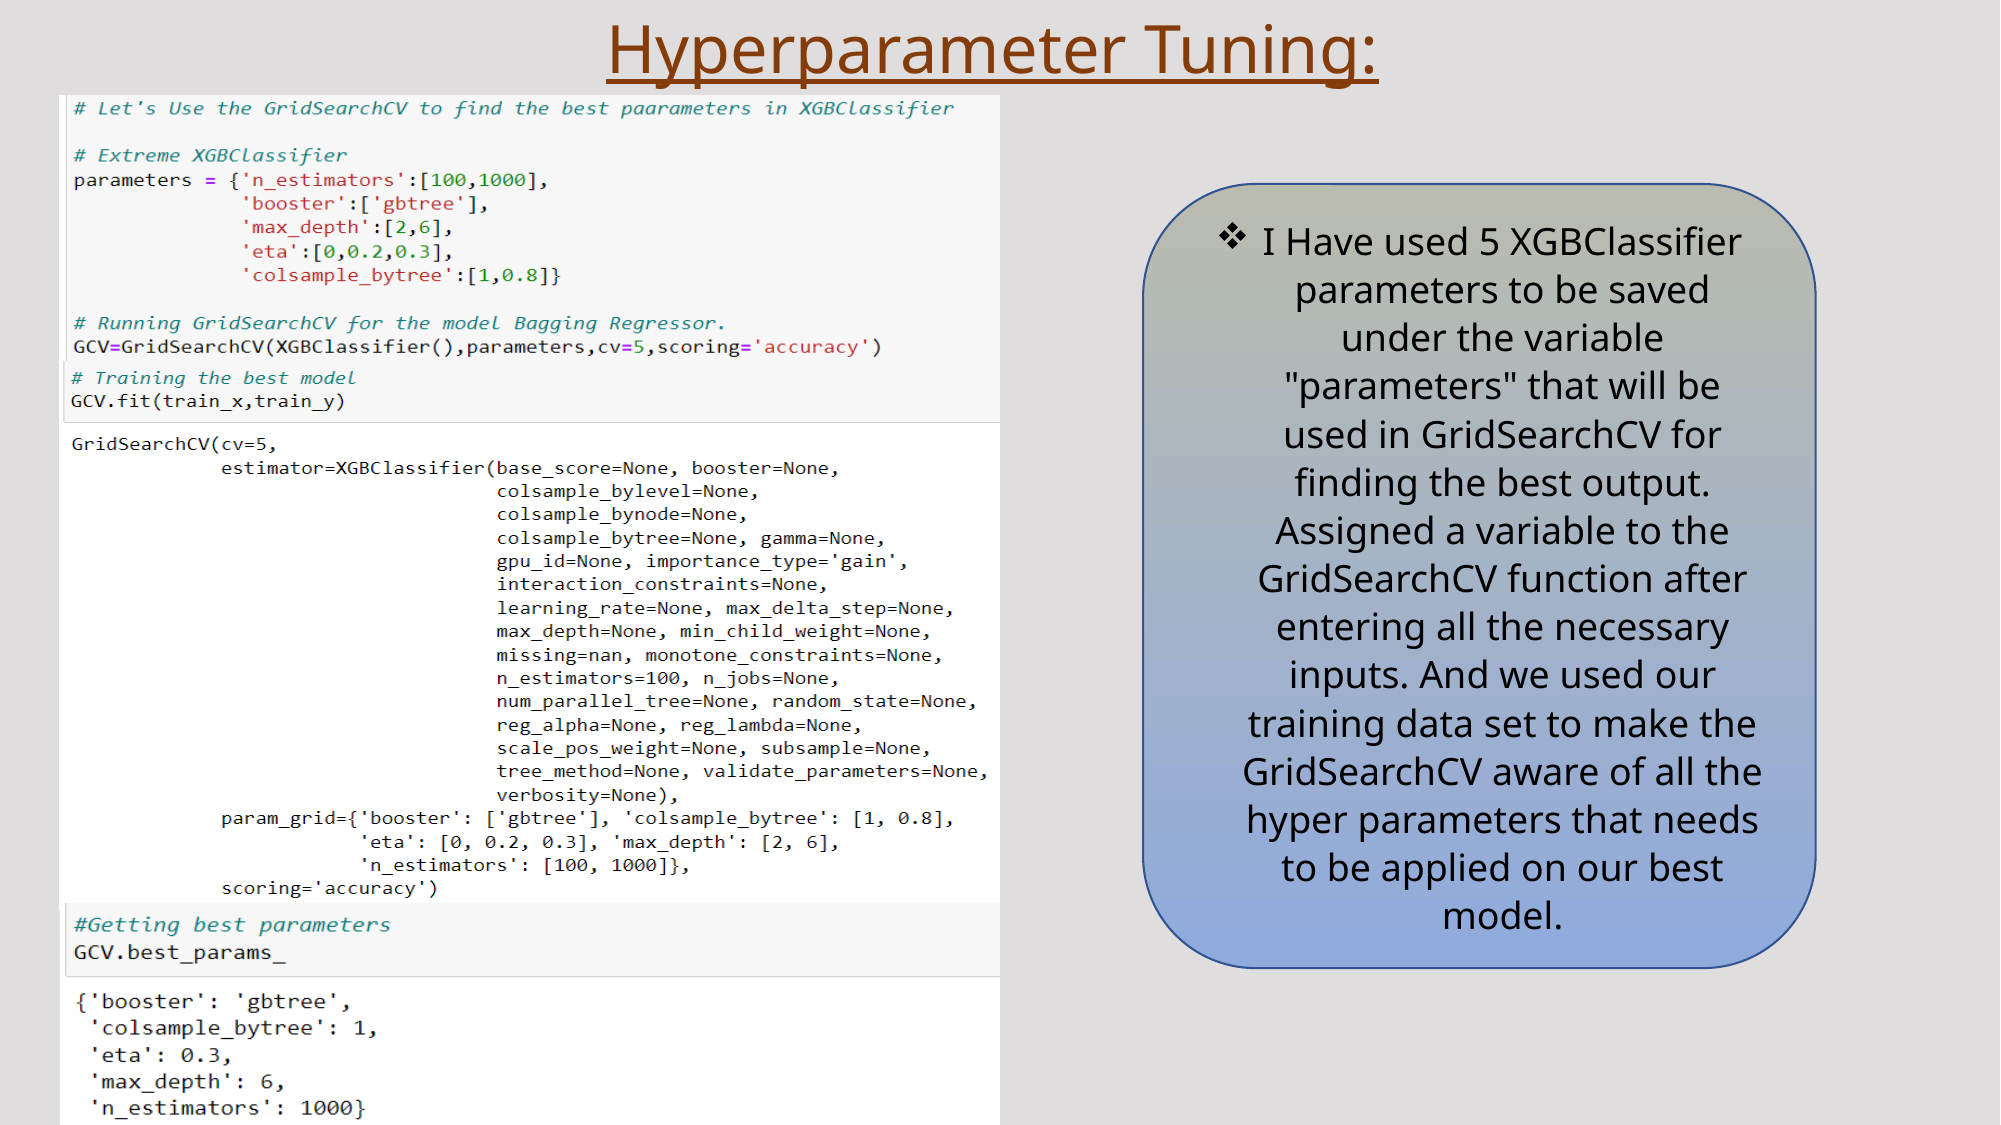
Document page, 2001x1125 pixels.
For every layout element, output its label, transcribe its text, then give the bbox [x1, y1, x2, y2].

text_box Hyperparameter Tuning: [87, 0, 1898, 95]
text_box I Have used 5 XGBClassifier parameters to be saved under the variable "parameters" that will be used in GridSearchCV for finding the best output. Assigned a variable to the GridSearchCV function after entering all the necessary inputs. And we used our training data set to make the GridSearchCV aware of all the hyper parameters that needs to be applied on our best model. [1142, 182, 1817, 970]
picture [59, 95, 1000, 1125]
